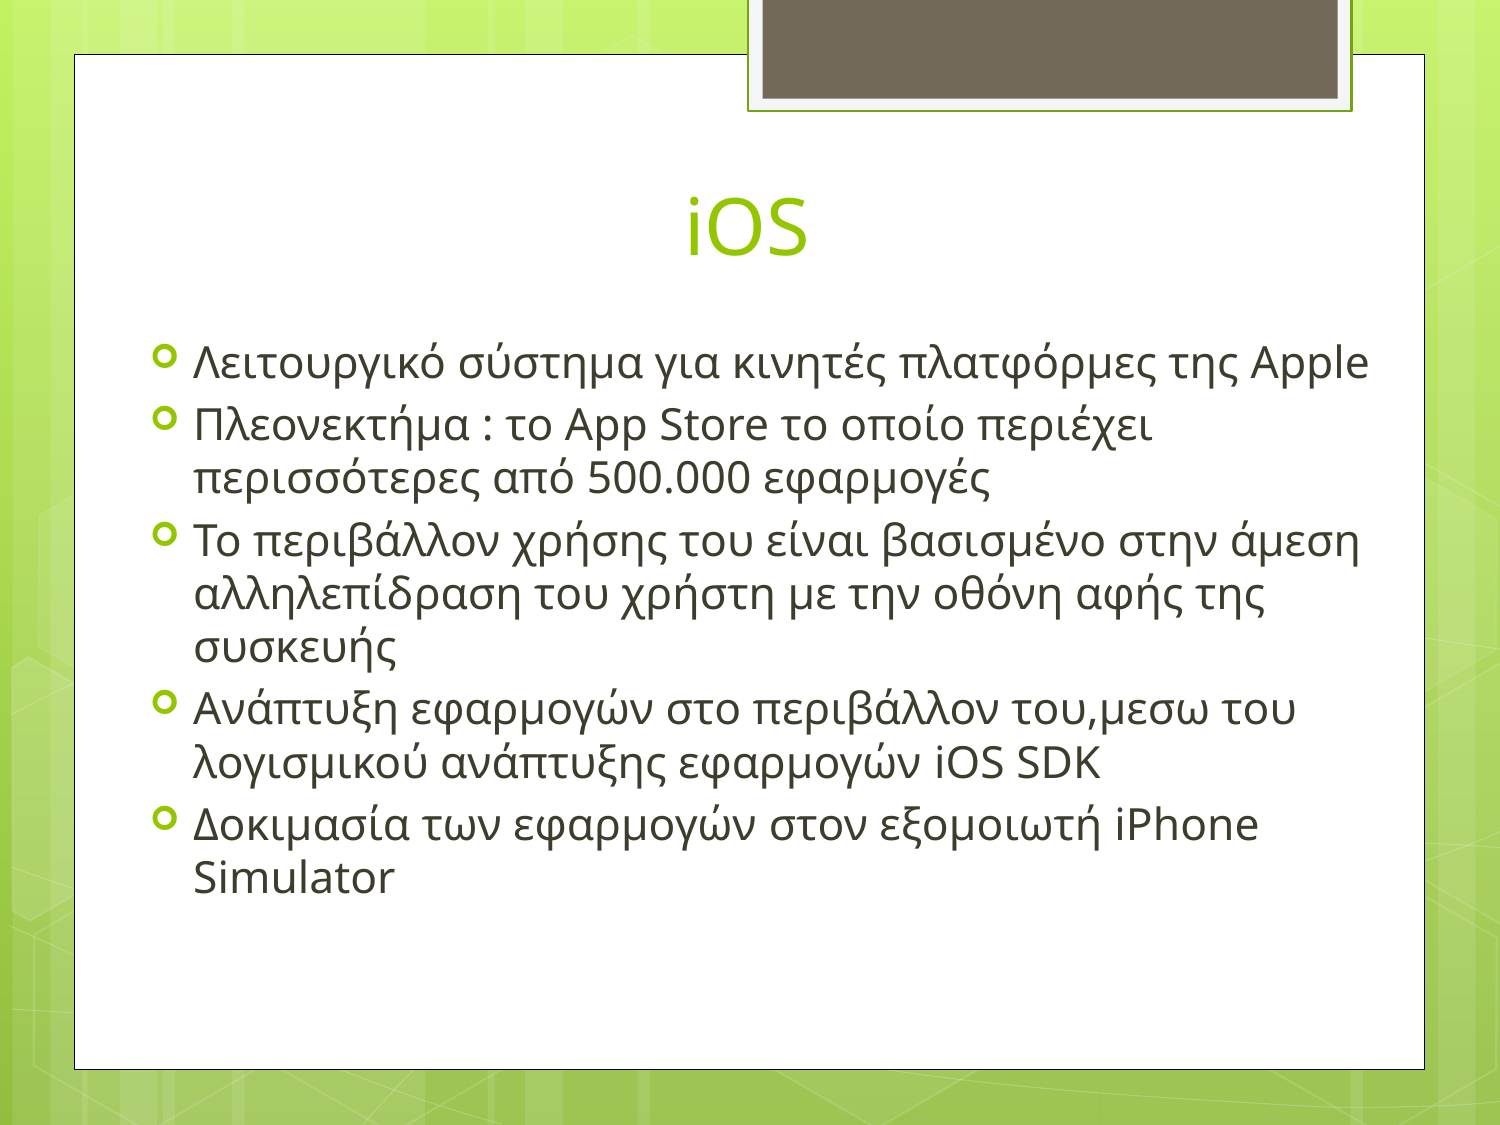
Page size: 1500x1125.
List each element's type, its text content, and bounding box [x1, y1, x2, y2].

list Λειτουργικό σύστημα για κινητές πλατφόρμες της Apple Πλεονεκτήμα : το App Store το οποίο περιέχει περισσότερες από 500.000 εφαρμογές Το περιβάλλον χρήσης του είναι βασισμένο στην άμεση αλληλεπίδραση του χρήστη με την οθόνη αφής της συσκευής Ανάπτυξη εφαρμογών στο περιβάλλον του,μεσω του λογισμικού ανάπτυξης εφαρμογών iOS SDK Δοκιμασία των εφαρμογών στον εξομοιωτή iPhone Simulator [123, 326, 1388, 957]
title iOS [171, 168, 1324, 279]
